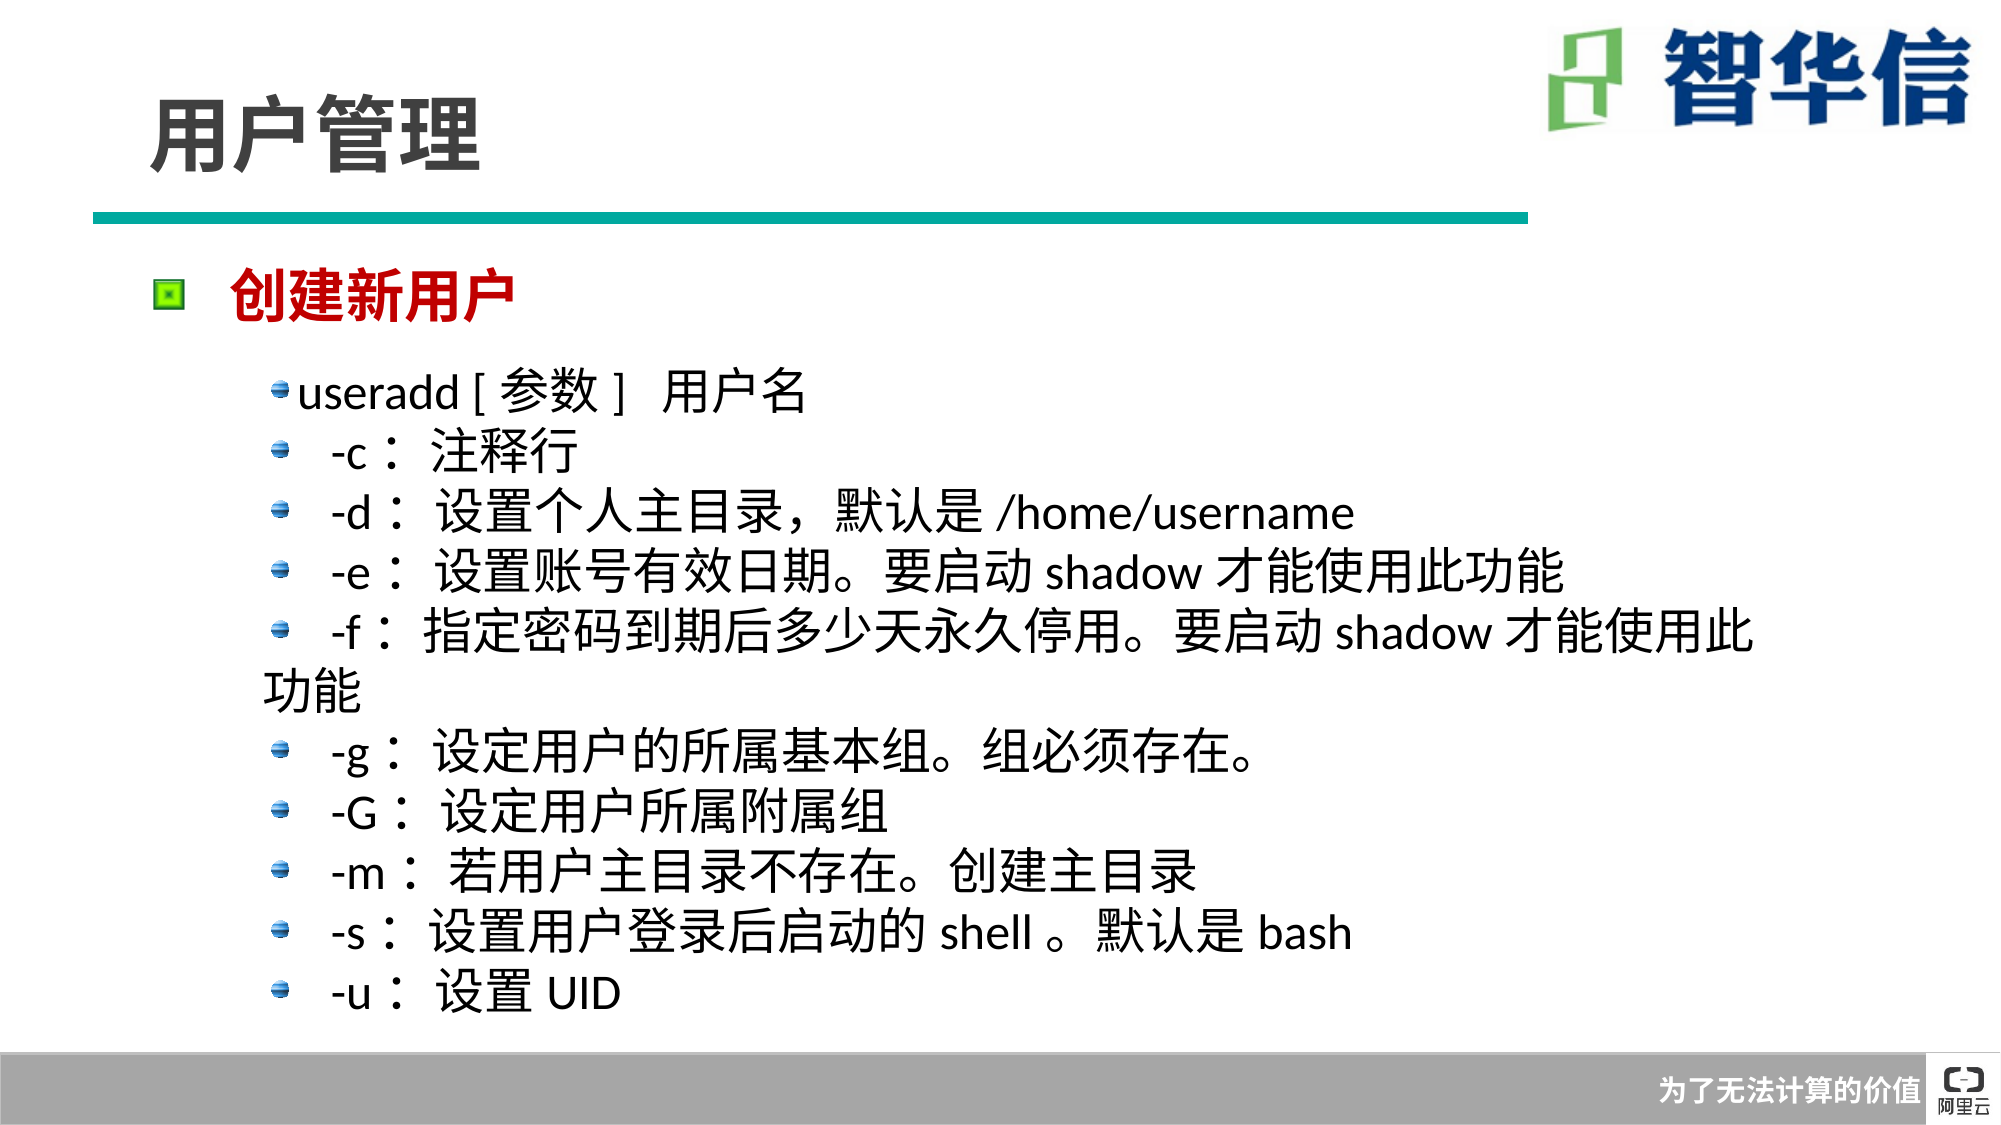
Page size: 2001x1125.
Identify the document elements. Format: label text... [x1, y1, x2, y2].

picture [262, 551, 298, 587]
picture [262, 911, 298, 947]
picture [1926, 1053, 2001, 1125]
picture [262, 851, 298, 887]
picture [1539, 19, 1987, 141]
picture [148, 274, 190, 315]
picture [262, 611, 298, 647]
text_box useradd [参数] 用户名 -c：注释行 -d：设置个人主目录，默认是/home/username -e：设置账号有效日期。要启动shadow才能使用此功能 -f：指定密码到期后多少天永久停用。要启动shadow才能使用此功能 -g：设定用户的所属基本组。组必须存在。 -G：设定用户所属附属组 -m：若用户主目录不存在。创建主目录 -s：设置用户登录后启动的shell。默认是bash -u：设置UID [247, 325, 1818, 1053]
picture [262, 491, 298, 527]
text_box 用户管理 [133, 72, 792, 192]
picture [262, 971, 298, 1007]
picture [262, 431, 298, 467]
text_box 创建新用户 [133, 235, 792, 354]
picture [262, 371, 298, 407]
picture [262, 731, 298, 767]
picture [262, 791, 298, 827]
